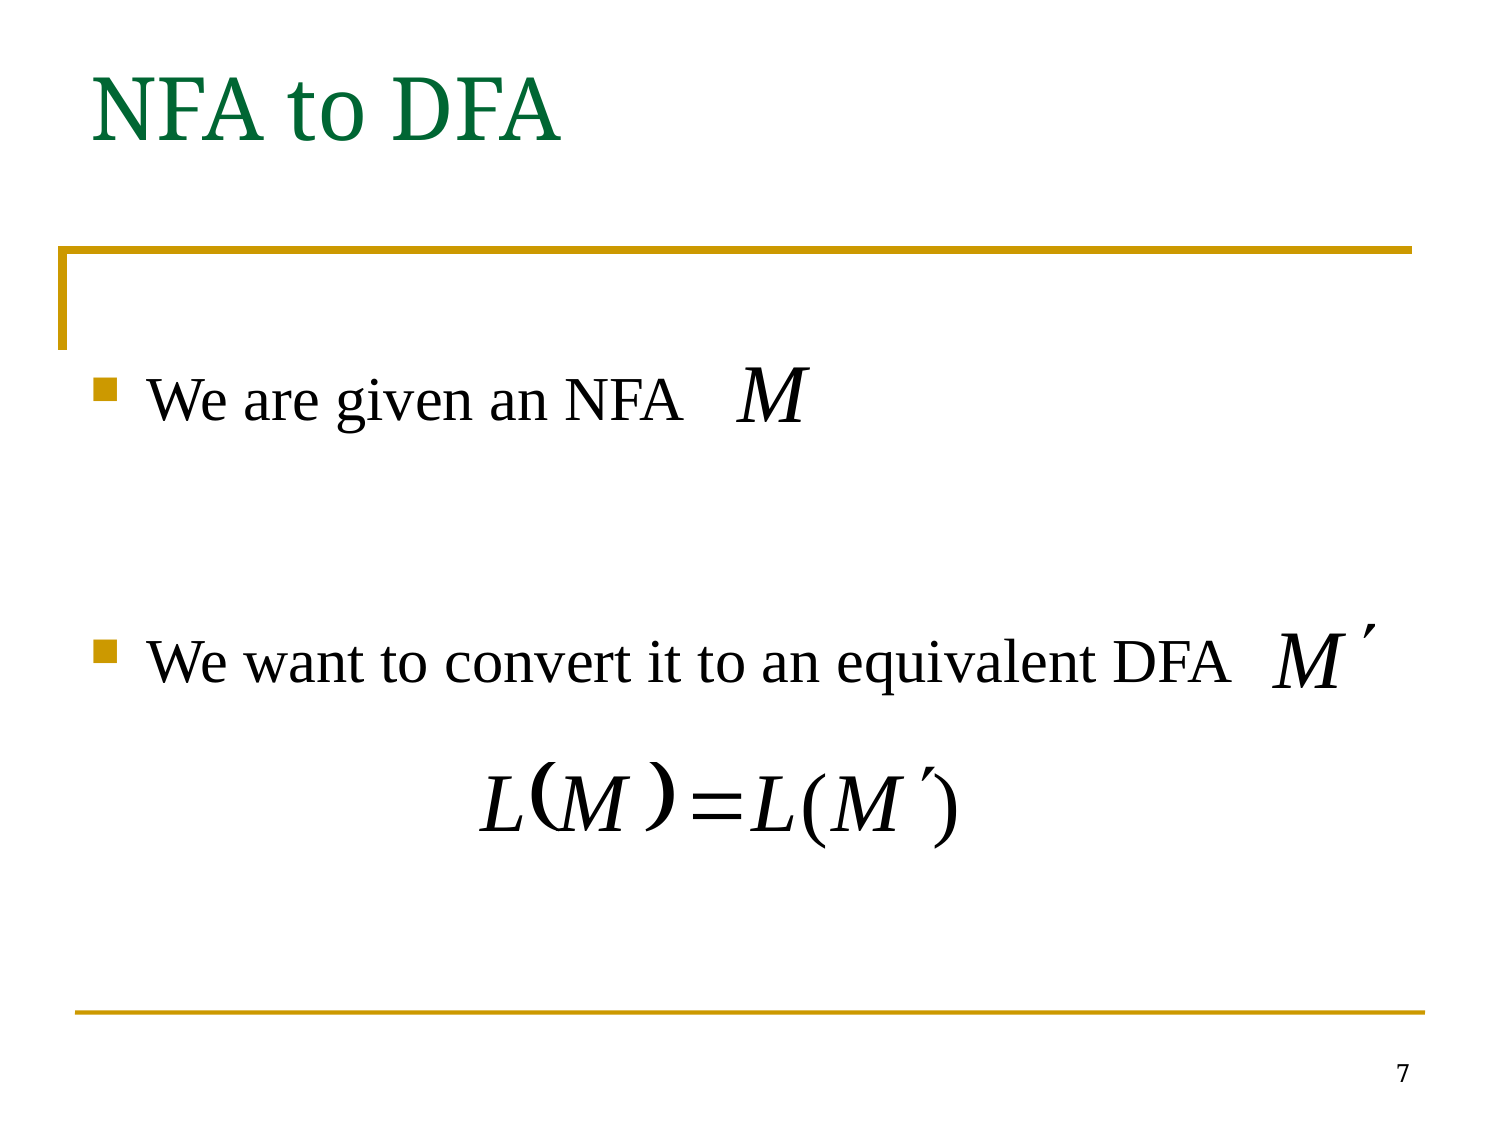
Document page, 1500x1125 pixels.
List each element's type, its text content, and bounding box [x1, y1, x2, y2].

list We are given an NFA We want to convert it to an equivalent DFA [75, 262, 1425, 1006]
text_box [474, 762, 963, 855]
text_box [733, 362, 823, 428]
slide_number 7 [1074, 1023, 1426, 1100]
title NFA to DFA [75, 45, 1425, 233]
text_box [1268, 621, 1376, 693]
